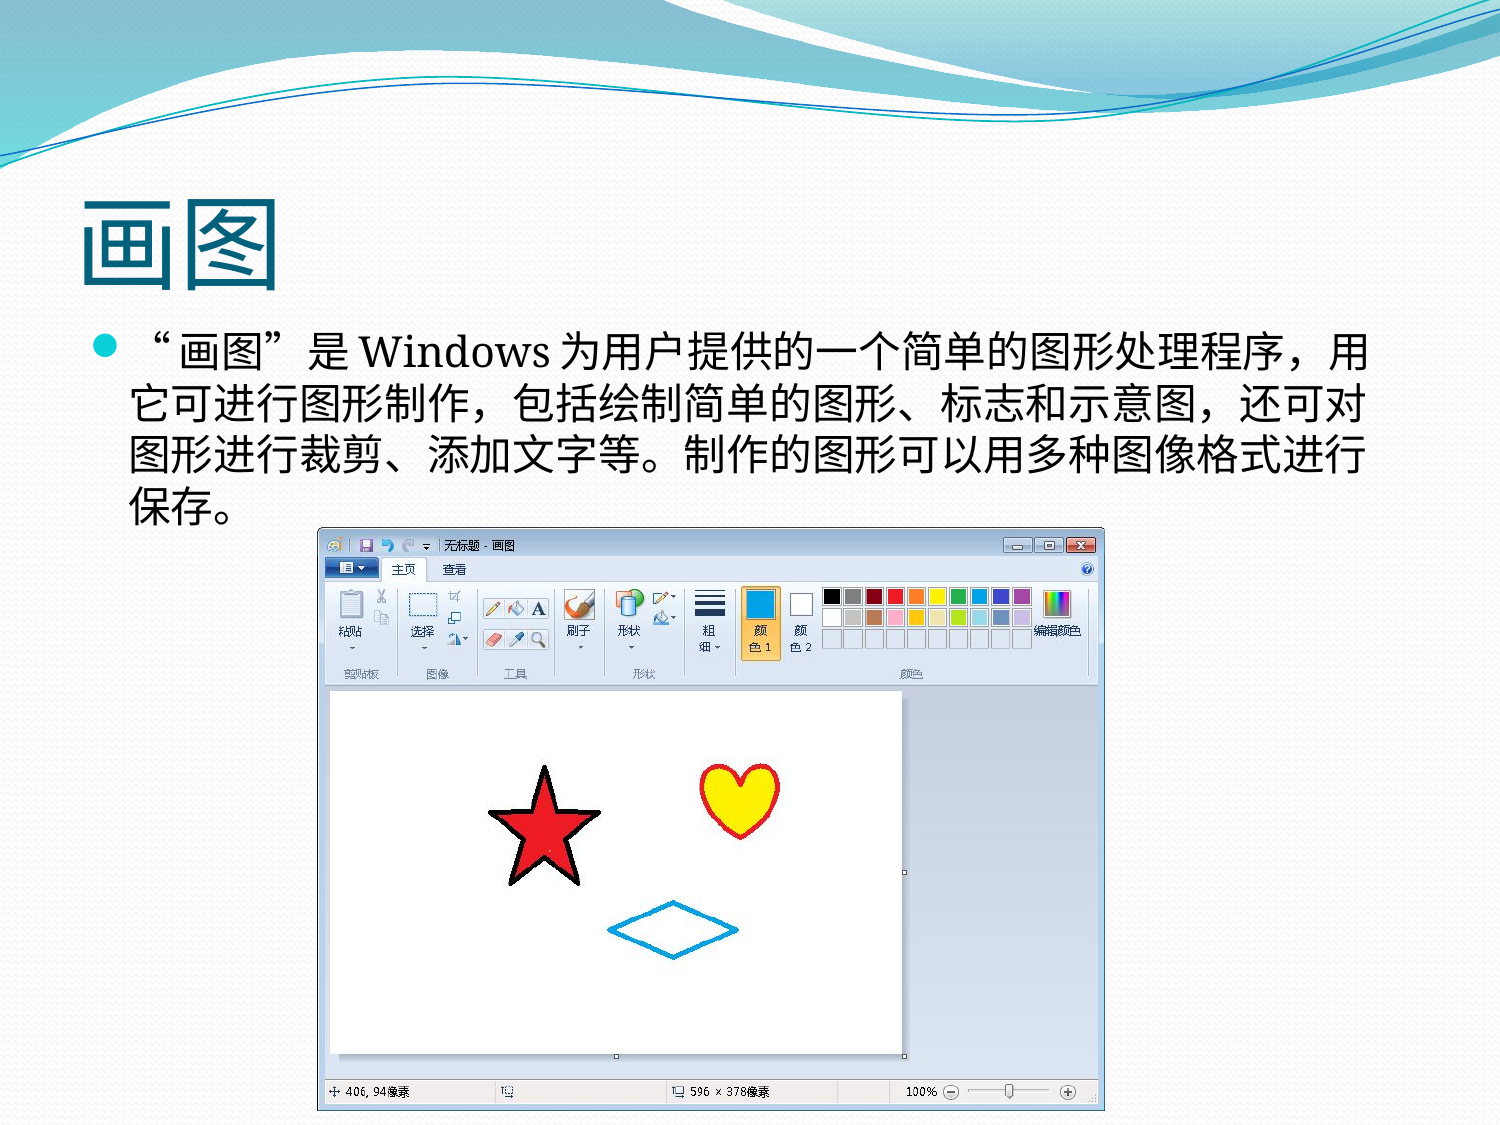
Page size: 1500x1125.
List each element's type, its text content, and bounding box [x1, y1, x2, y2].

picture [316, 526, 1105, 1111]
list “画图”是Windows为用户提供的一个简单的图形处理程序，用它可进行图形制作，包括绘制简单的图形、标志和示意图，还可对图形进行裁剪、添加文字等。制作的图形可以用多种图像格式进行保存。 [75, 317, 1425, 539]
title 画图 [75, 115, 1425, 303]
